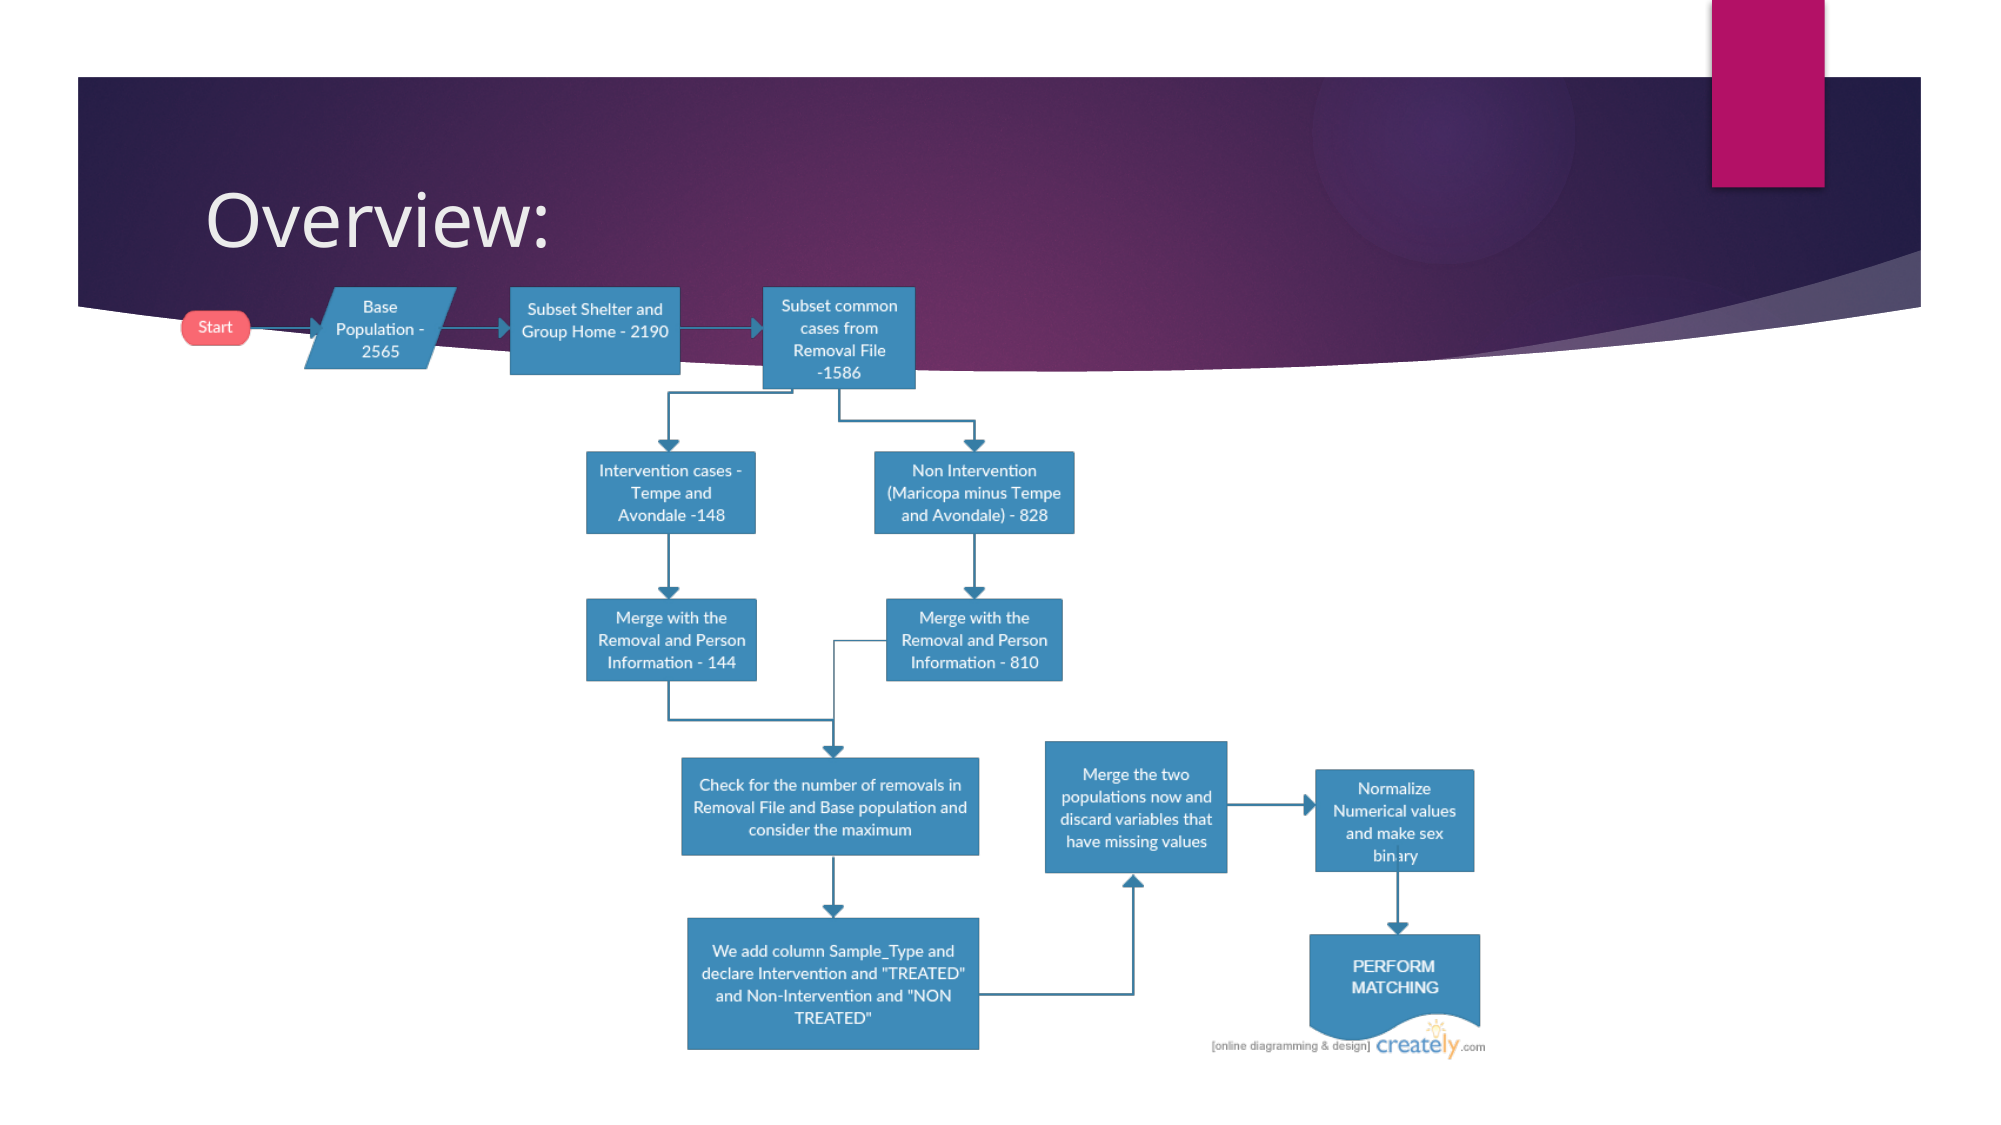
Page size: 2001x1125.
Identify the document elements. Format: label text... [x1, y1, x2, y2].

picture [168, 275, 1492, 1064]
title Overview: [189, 159, 1627, 276]
